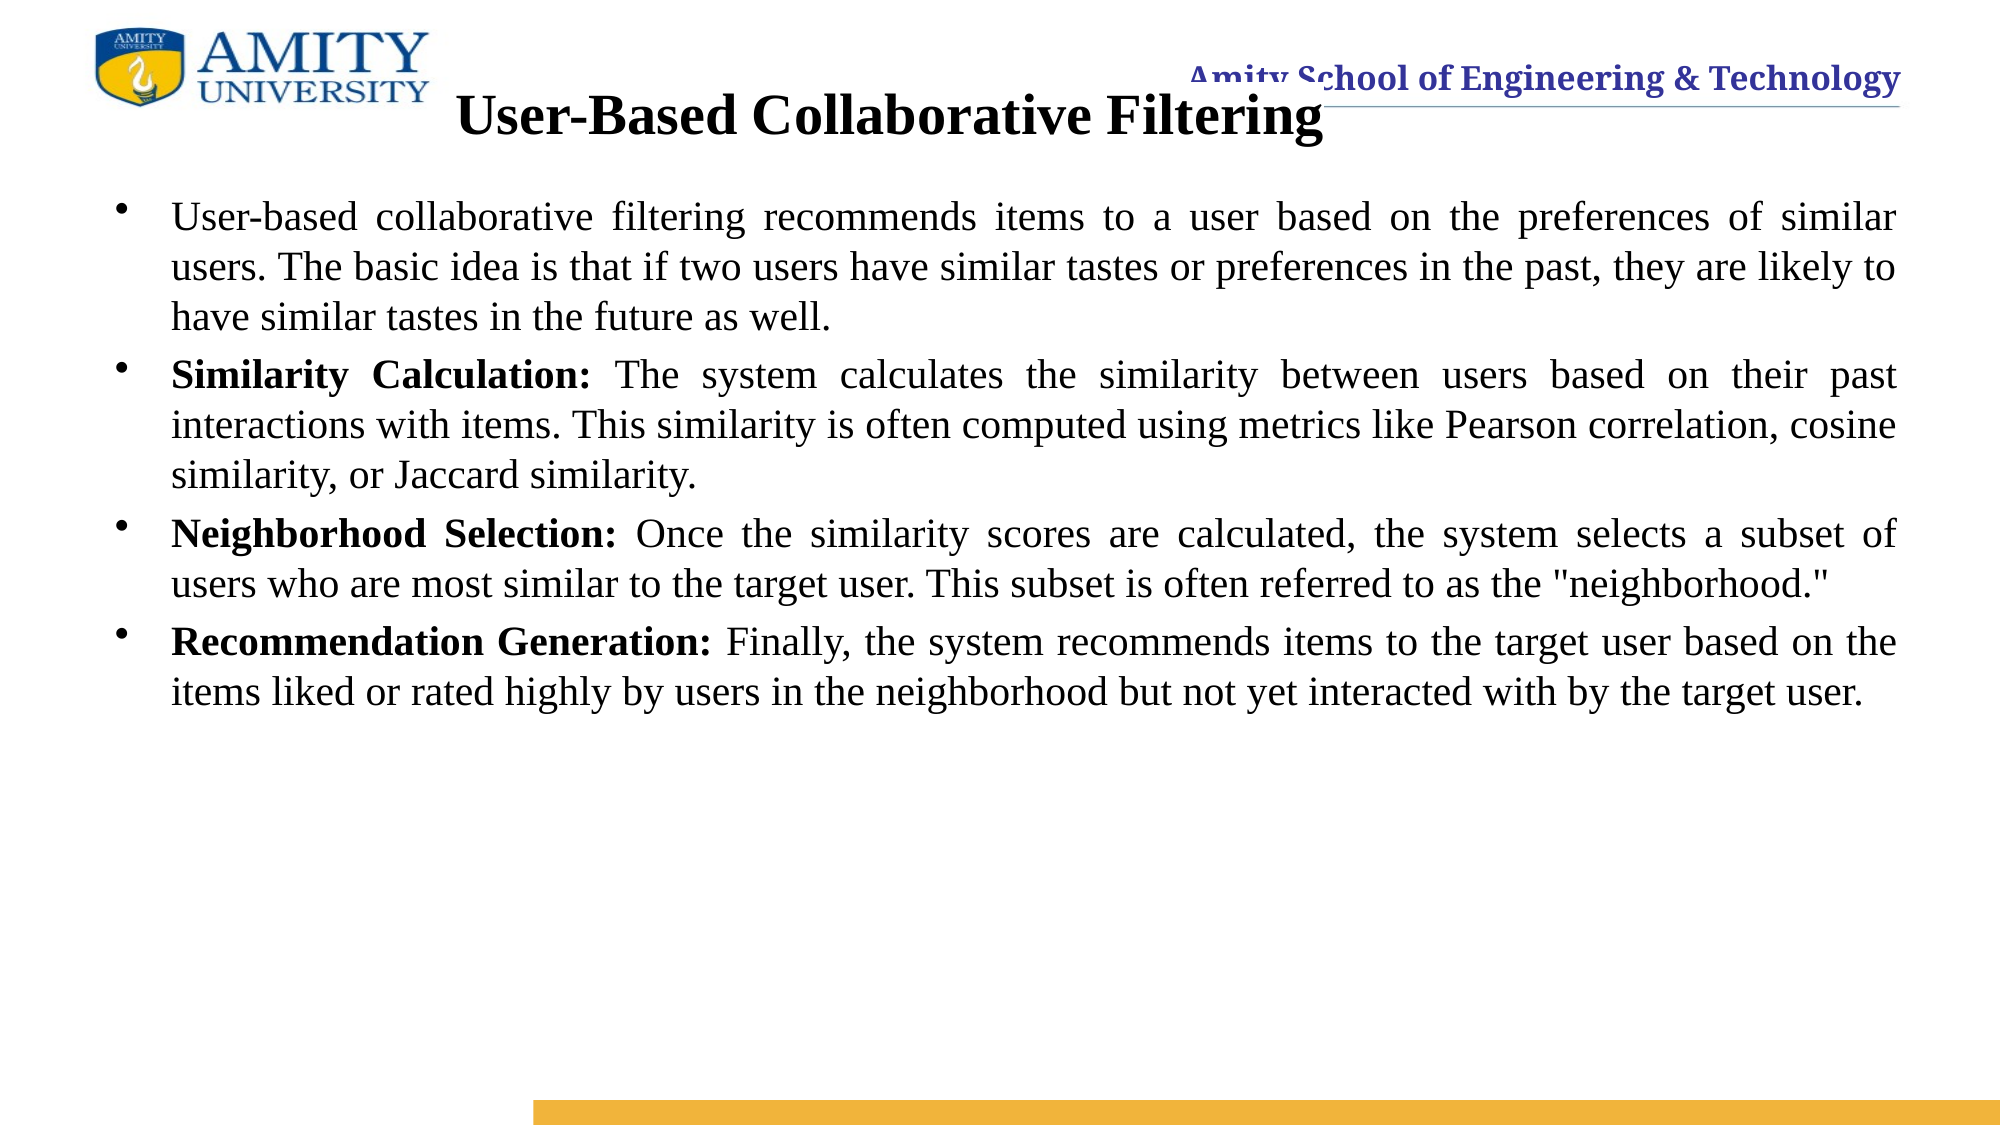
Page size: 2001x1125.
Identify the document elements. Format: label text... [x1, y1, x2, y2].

title User-Based Collaborative Filtering [216, 68, 1563, 154]
text_box [975, 537, 1025, 588]
list User-based collaborative filtering recommends items to a user based on the preferences of similar users. The basic idea is that if two users have similar tastes or preferences in the past, they are likely to have similar tastes in the future as well. Similarity Calculation: The system calculates the similarity between users based on their past interactions with items. This similarity is often computed using metrics like Pearson correlation, cosine similarity, or Jaccard similarity. Neighborhood Selection: Once the similarity scores are calculated, the system selects a subset of users who are most similar to the target user. This subset is often referred to as the "neighborhood." Recommendation Generation: Finally, the system recommends items to the target user based on the items liked or rated highly by users in the neighborhood but not yet interacted with by the target user. [99, 181, 1914, 1057]
picture [0, 0, 1999, 137]
